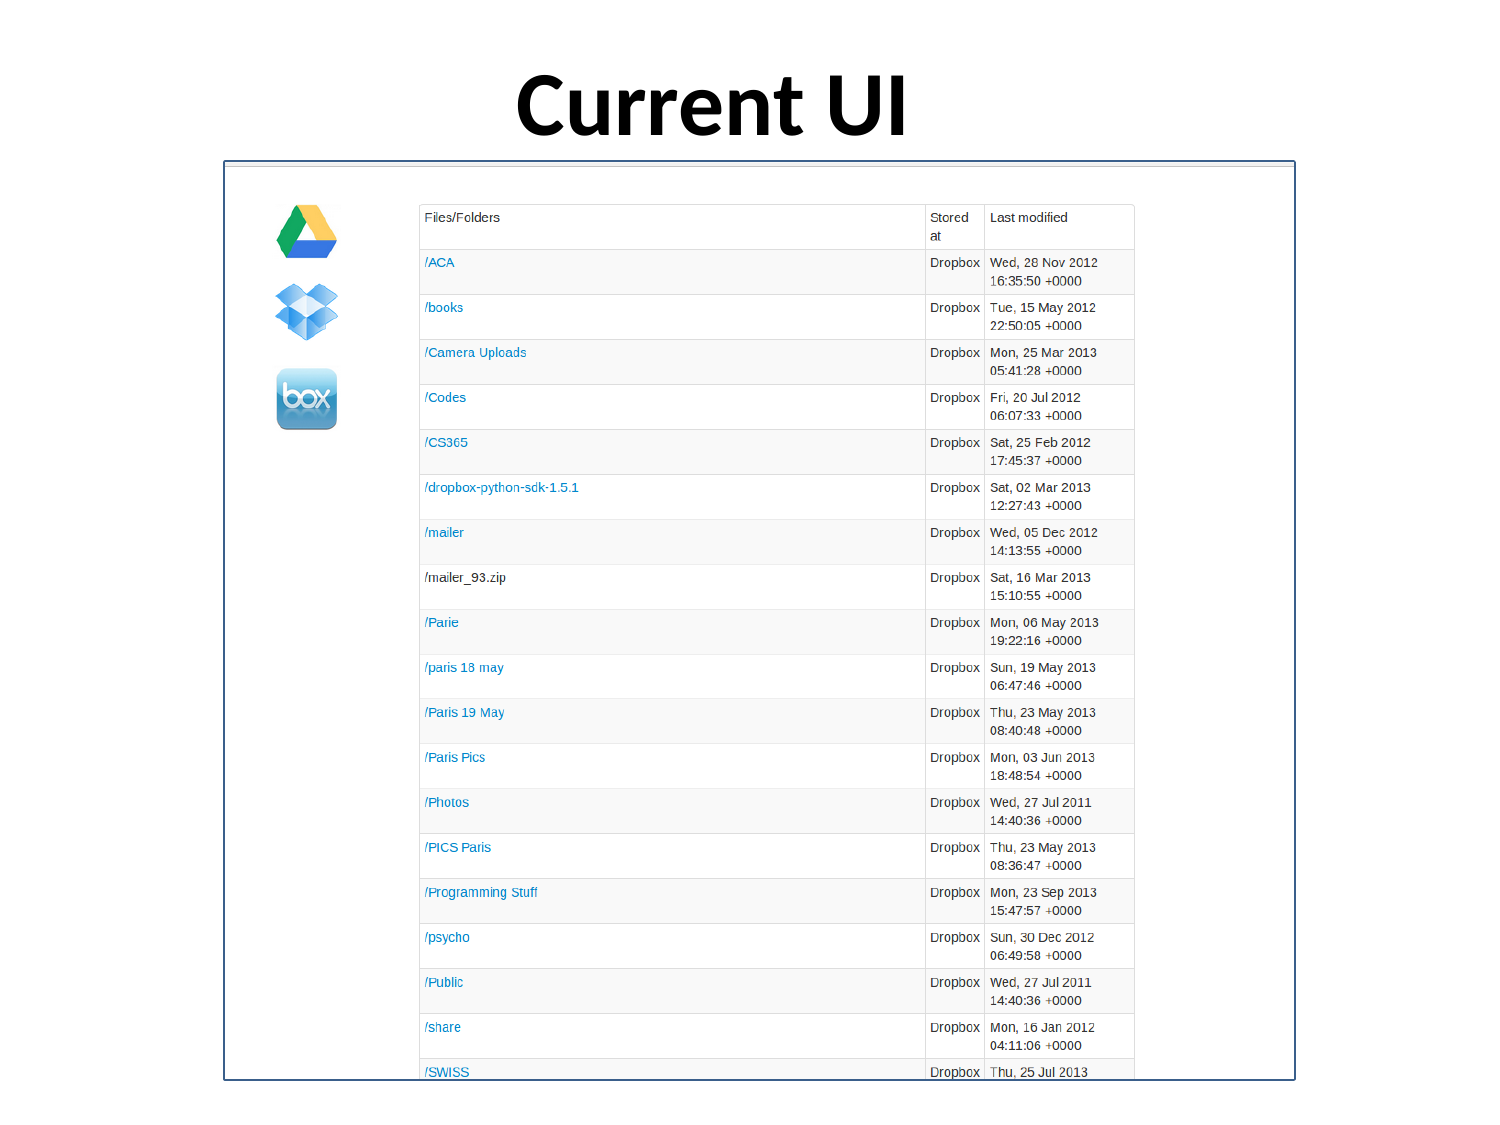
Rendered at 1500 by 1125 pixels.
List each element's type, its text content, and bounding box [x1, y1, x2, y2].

picture [224, 162, 1294, 1079]
text_box Current UI [502, 36, 926, 160]
